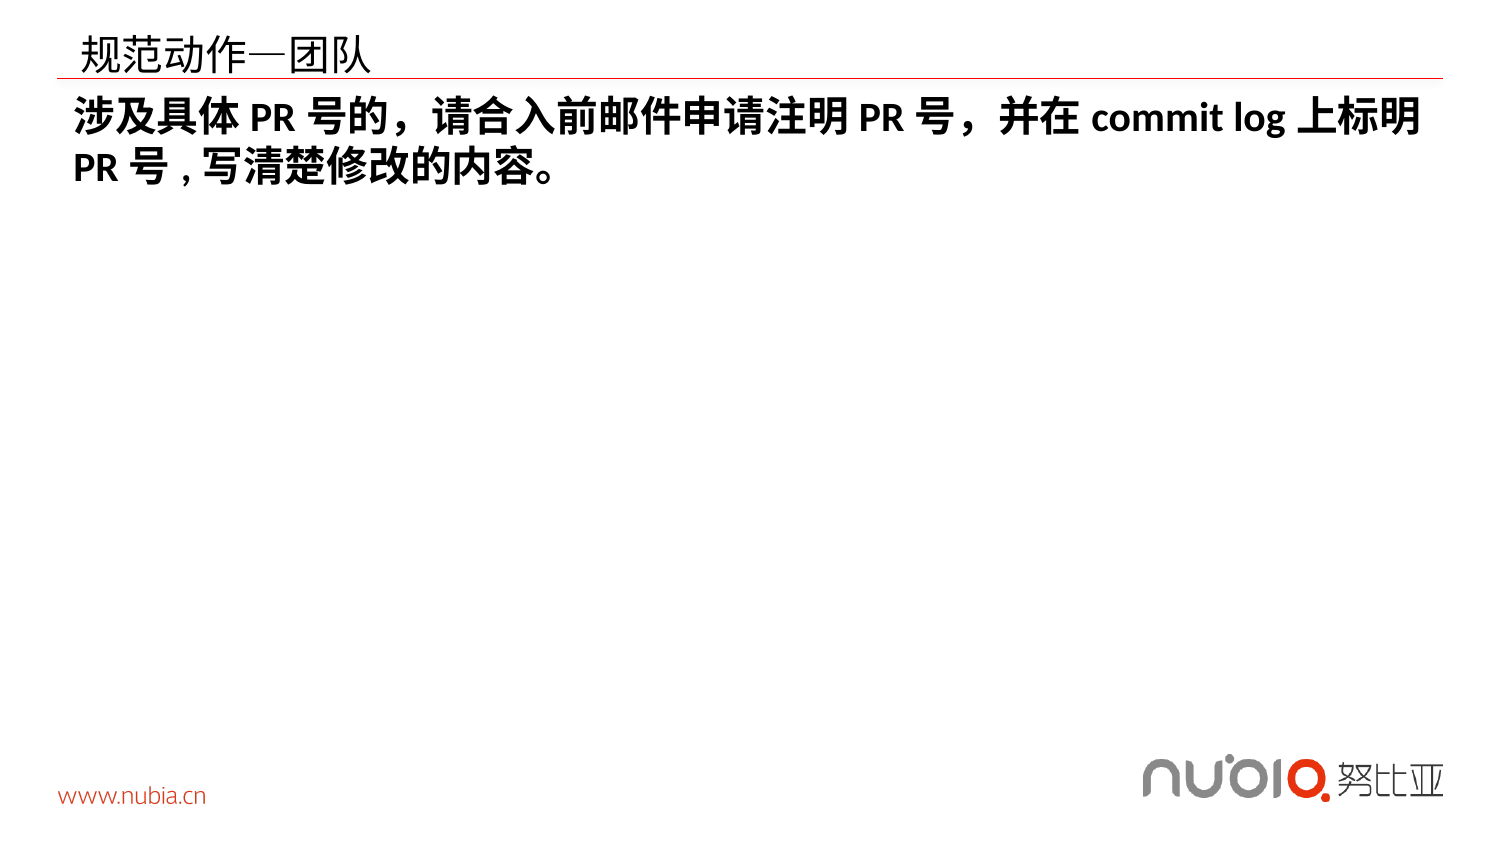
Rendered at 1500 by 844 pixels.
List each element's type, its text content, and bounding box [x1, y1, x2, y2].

title 规范动作—团队 [64, 20, 1415, 81]
text_box 涉及具体PR号的，请合入前邮件申请注明PR号，并在commit log上标明PR号,写清楚修改的内容。 [58, 81, 1442, 197]
picture [1143, 754, 1443, 802]
picture [57, 784, 206, 809]
